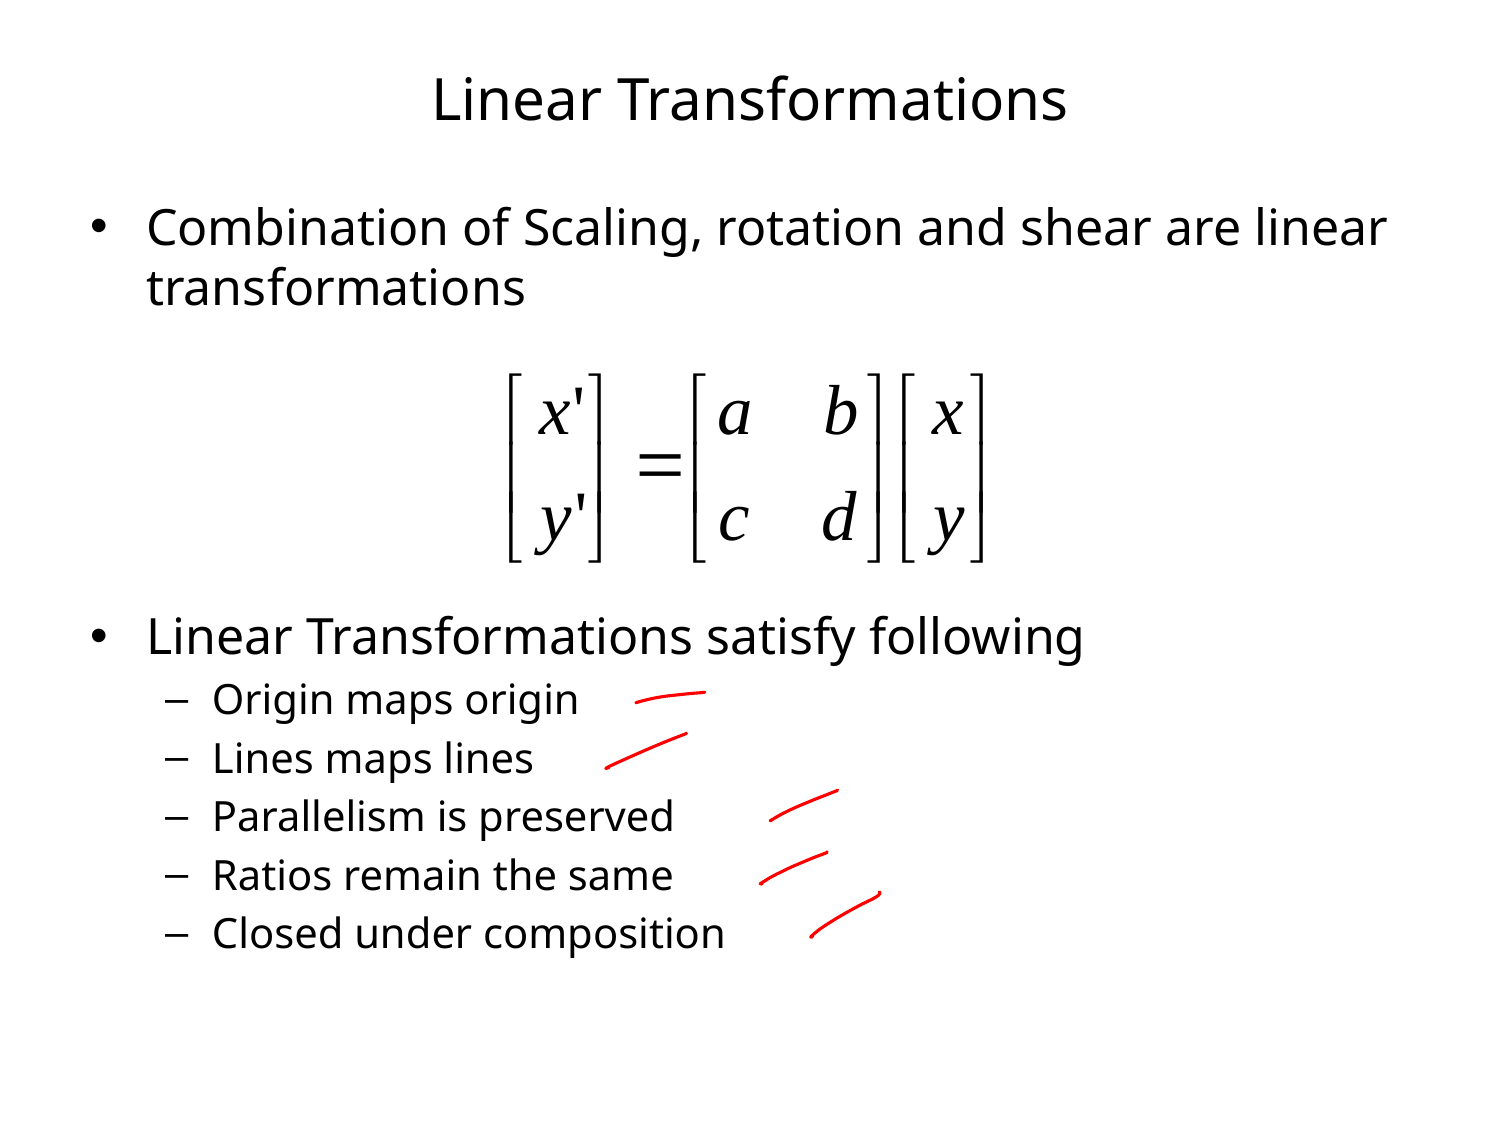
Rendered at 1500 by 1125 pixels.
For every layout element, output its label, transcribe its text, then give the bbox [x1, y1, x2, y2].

title Linear Transformations [75, 45, 1425, 150]
list Combination of Scaling, rotation and shear are linear transformations Linear Transformations satisfy following Origin maps origin Lines maps lines Parallelism is preserved Ratios remain the same Closed under composition [75, 187, 1425, 1005]
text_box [492, 362, 1013, 576]
